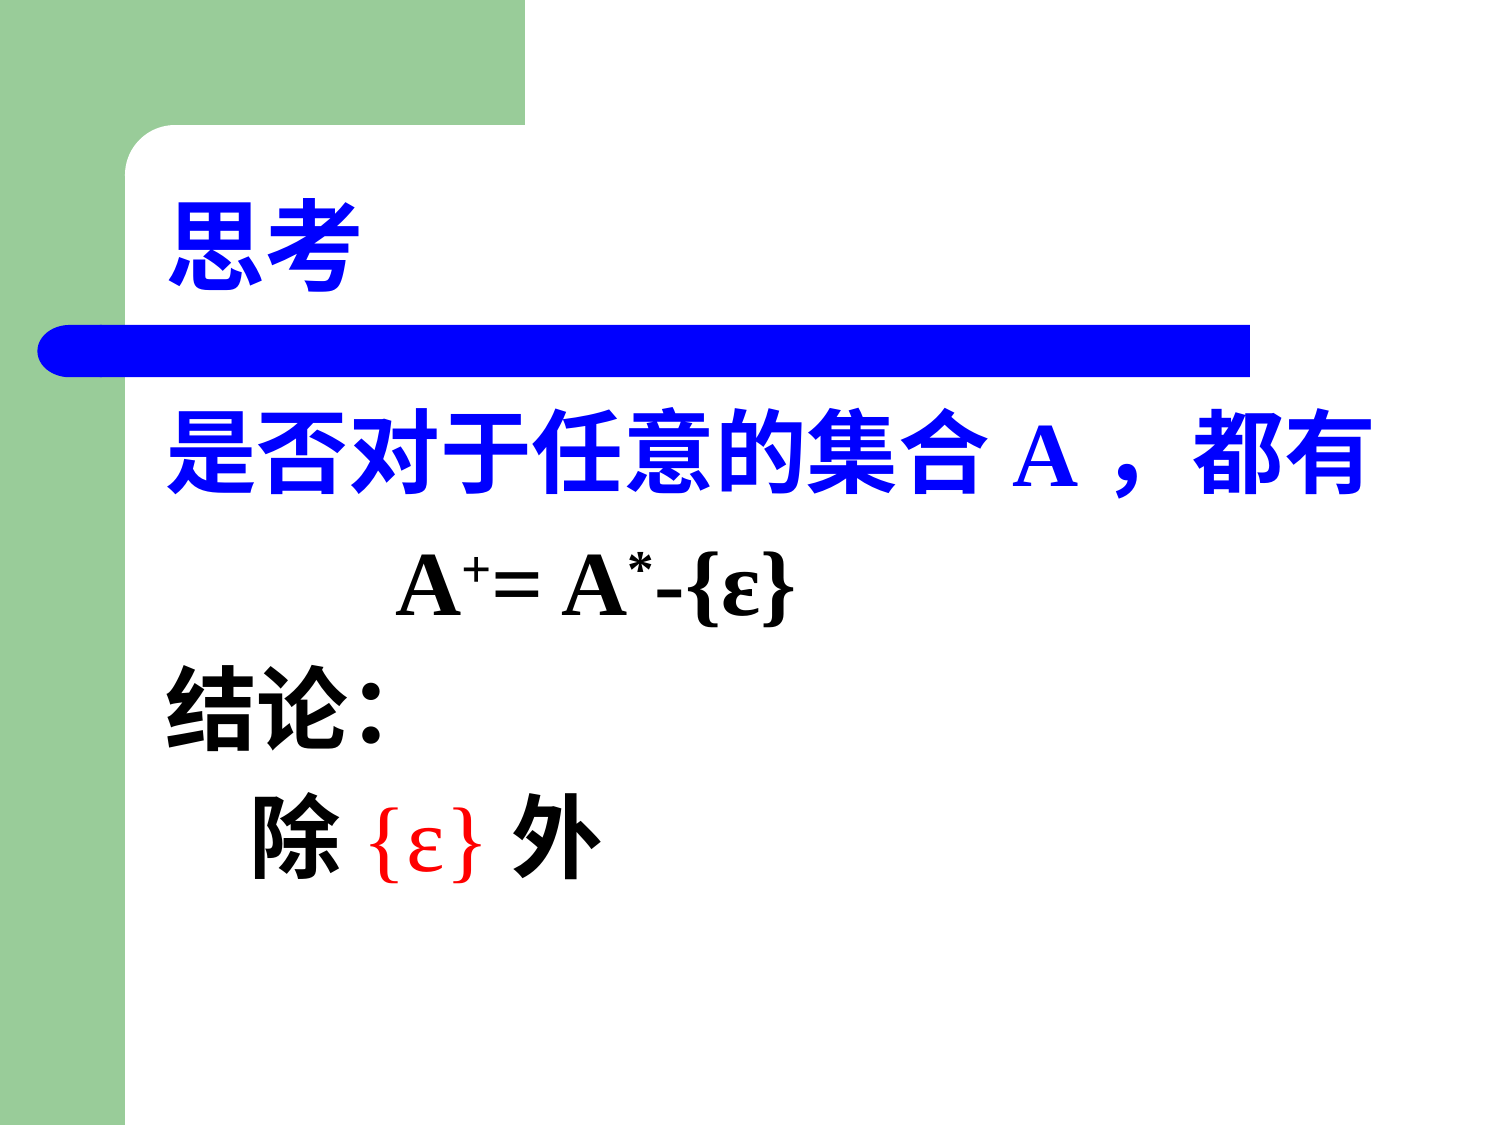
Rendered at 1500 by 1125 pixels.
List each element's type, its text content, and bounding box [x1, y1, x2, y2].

list 是否对于任意的集合A，都有 A+= A*-{ε} 结论： 除{ε}外 [149, 387, 1463, 1001]
title 思考 [149, 124, 1463, 313]
